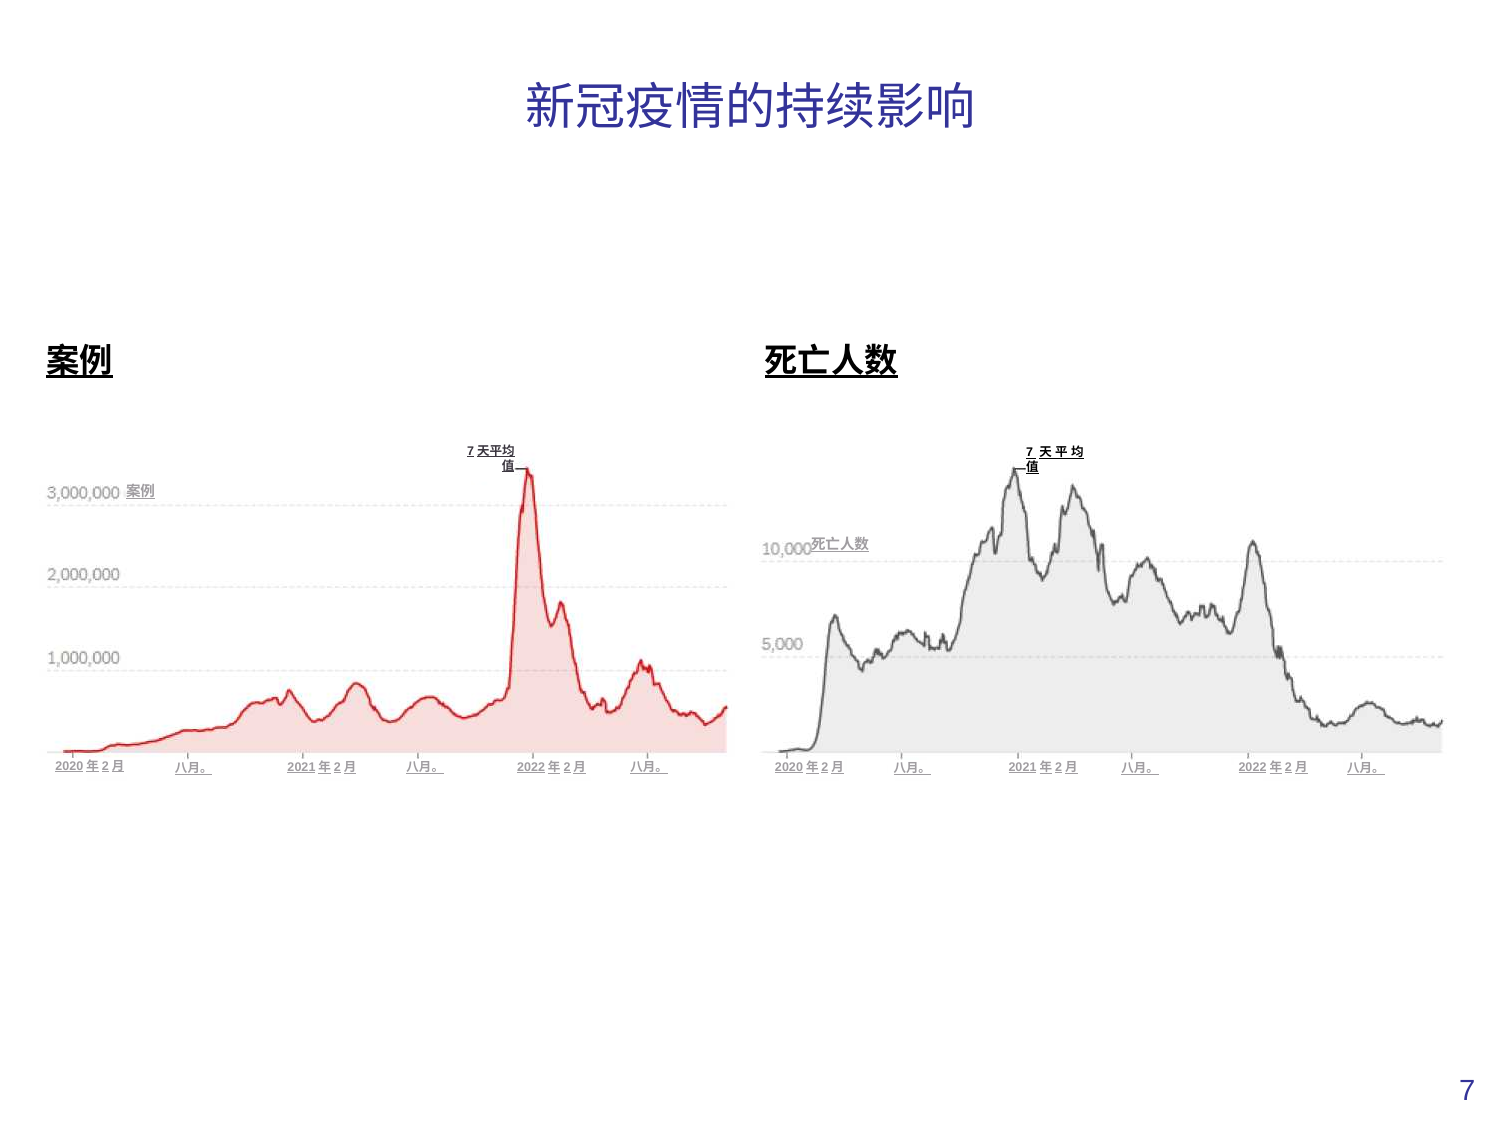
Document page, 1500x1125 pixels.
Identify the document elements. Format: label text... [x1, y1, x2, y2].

picture [39, 421, 1453, 801]
slide_number 7 [1408, 1028, 1491, 1108]
text_box 死亡人数 [750, 331, 1076, 419]
text_box 案例 [31, 331, 357, 427]
title 新冠疫情的持续影响 [57, 44, 1443, 165]
